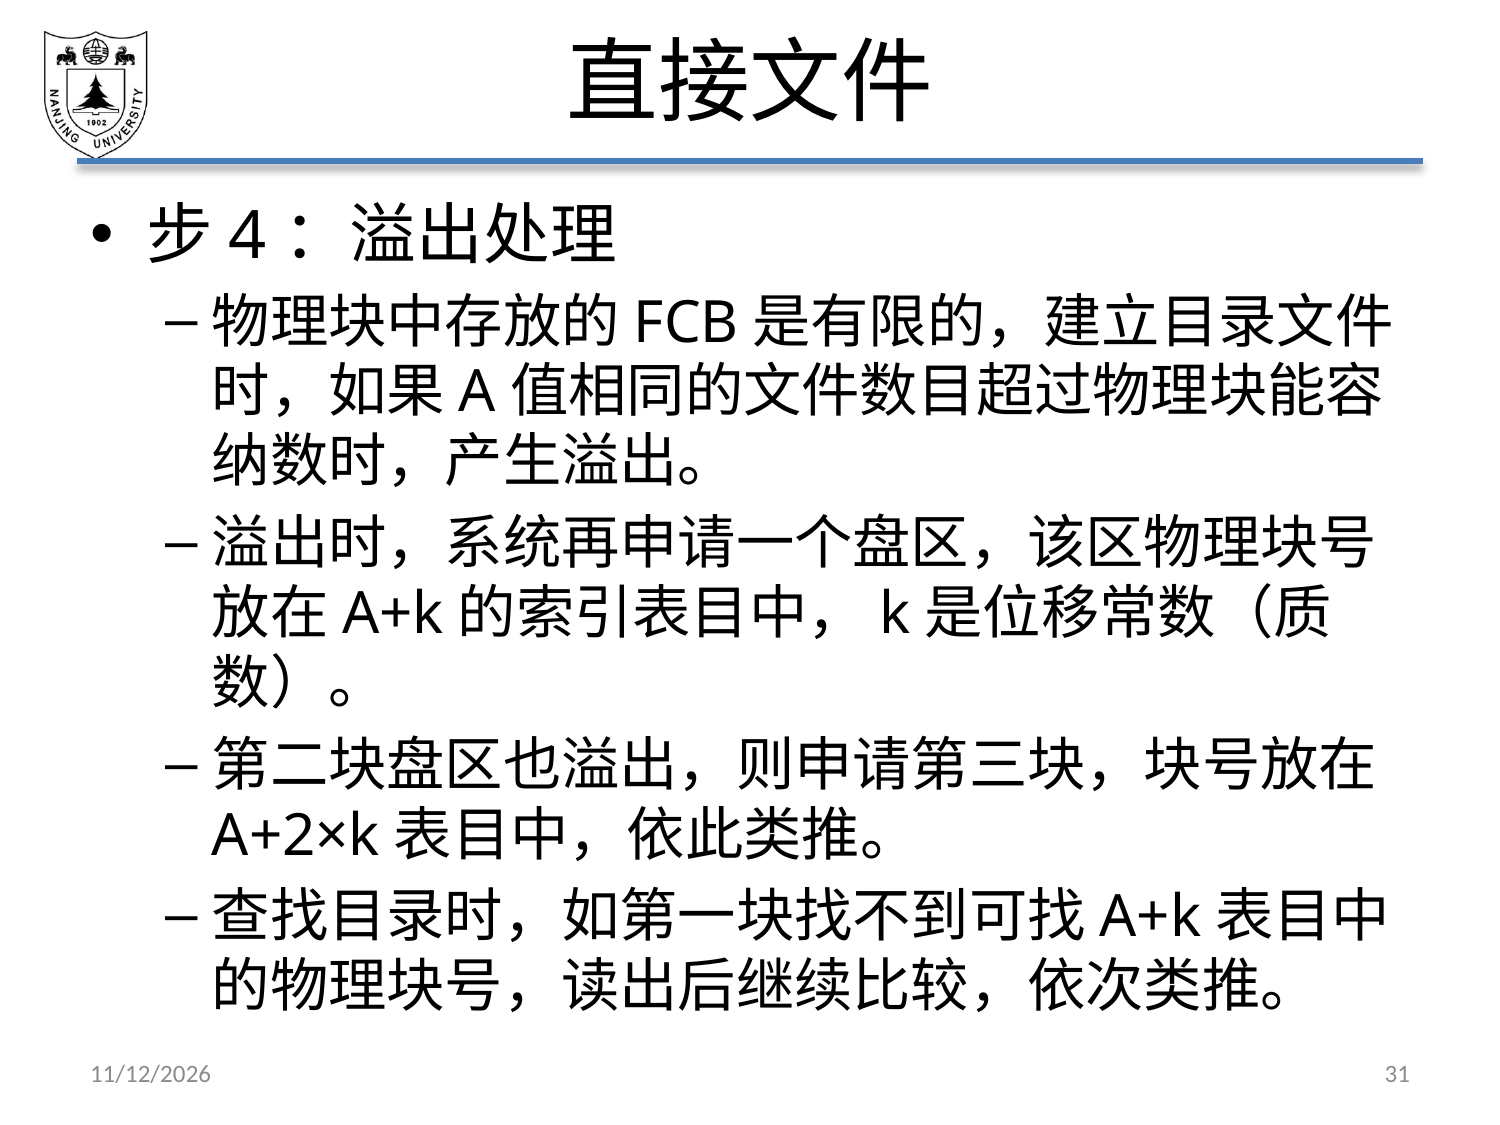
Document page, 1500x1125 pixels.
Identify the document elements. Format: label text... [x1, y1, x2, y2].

title 直接文件 [75, 0, 1425, 161]
picture [41, 30, 75, 161]
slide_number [75, 1042, 425, 1103]
slide_number 31 [1074, 1042, 1425, 1103]
list 步4：溢出处理 物理块中存放的FCB是有限的，建立目录文件时，如果A值相同的文件数目超过物理块能容纳数时，产生溢出。 溢出时，系统再申请一个盘区，该区物理块号放在A+k的索引表目中，k是位移常数（质数）。 第二块盘区也溢出，则申请第三块，块号放在A+2×k表目中，依此类推。 查找目录时，如第一块找不到可找A+k表目中的物理块号，读出后继续比较，依次类推。 [75, 184, 1425, 1005]
